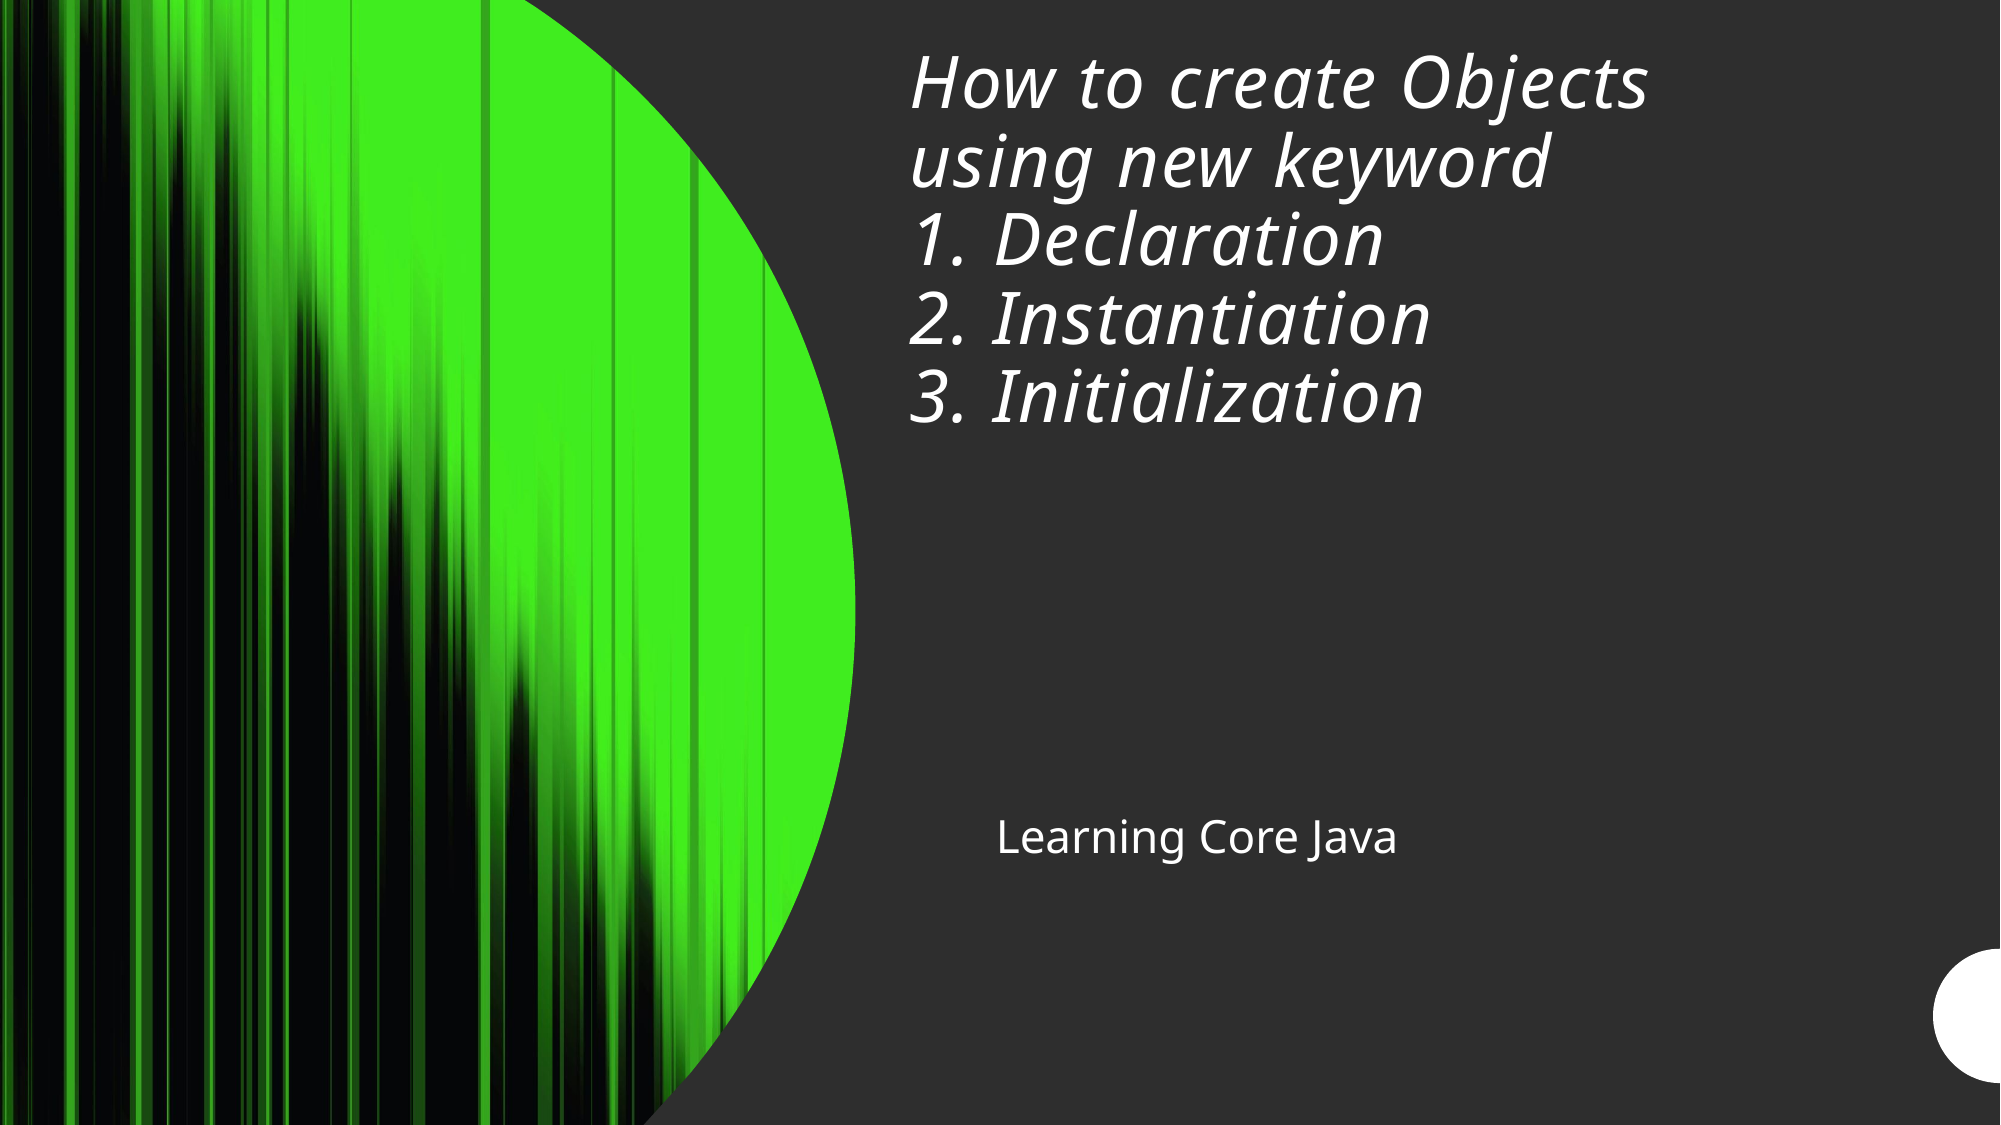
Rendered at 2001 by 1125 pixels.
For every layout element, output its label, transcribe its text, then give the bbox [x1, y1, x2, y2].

subtitle Learning Core Java [980, 800, 1861, 950]
title How to create Objects using new keyword 1. Declaration 2. Instantiation 3. Initialization [894, 36, 1775, 584]
picture [0, 0, 856, 1125]
